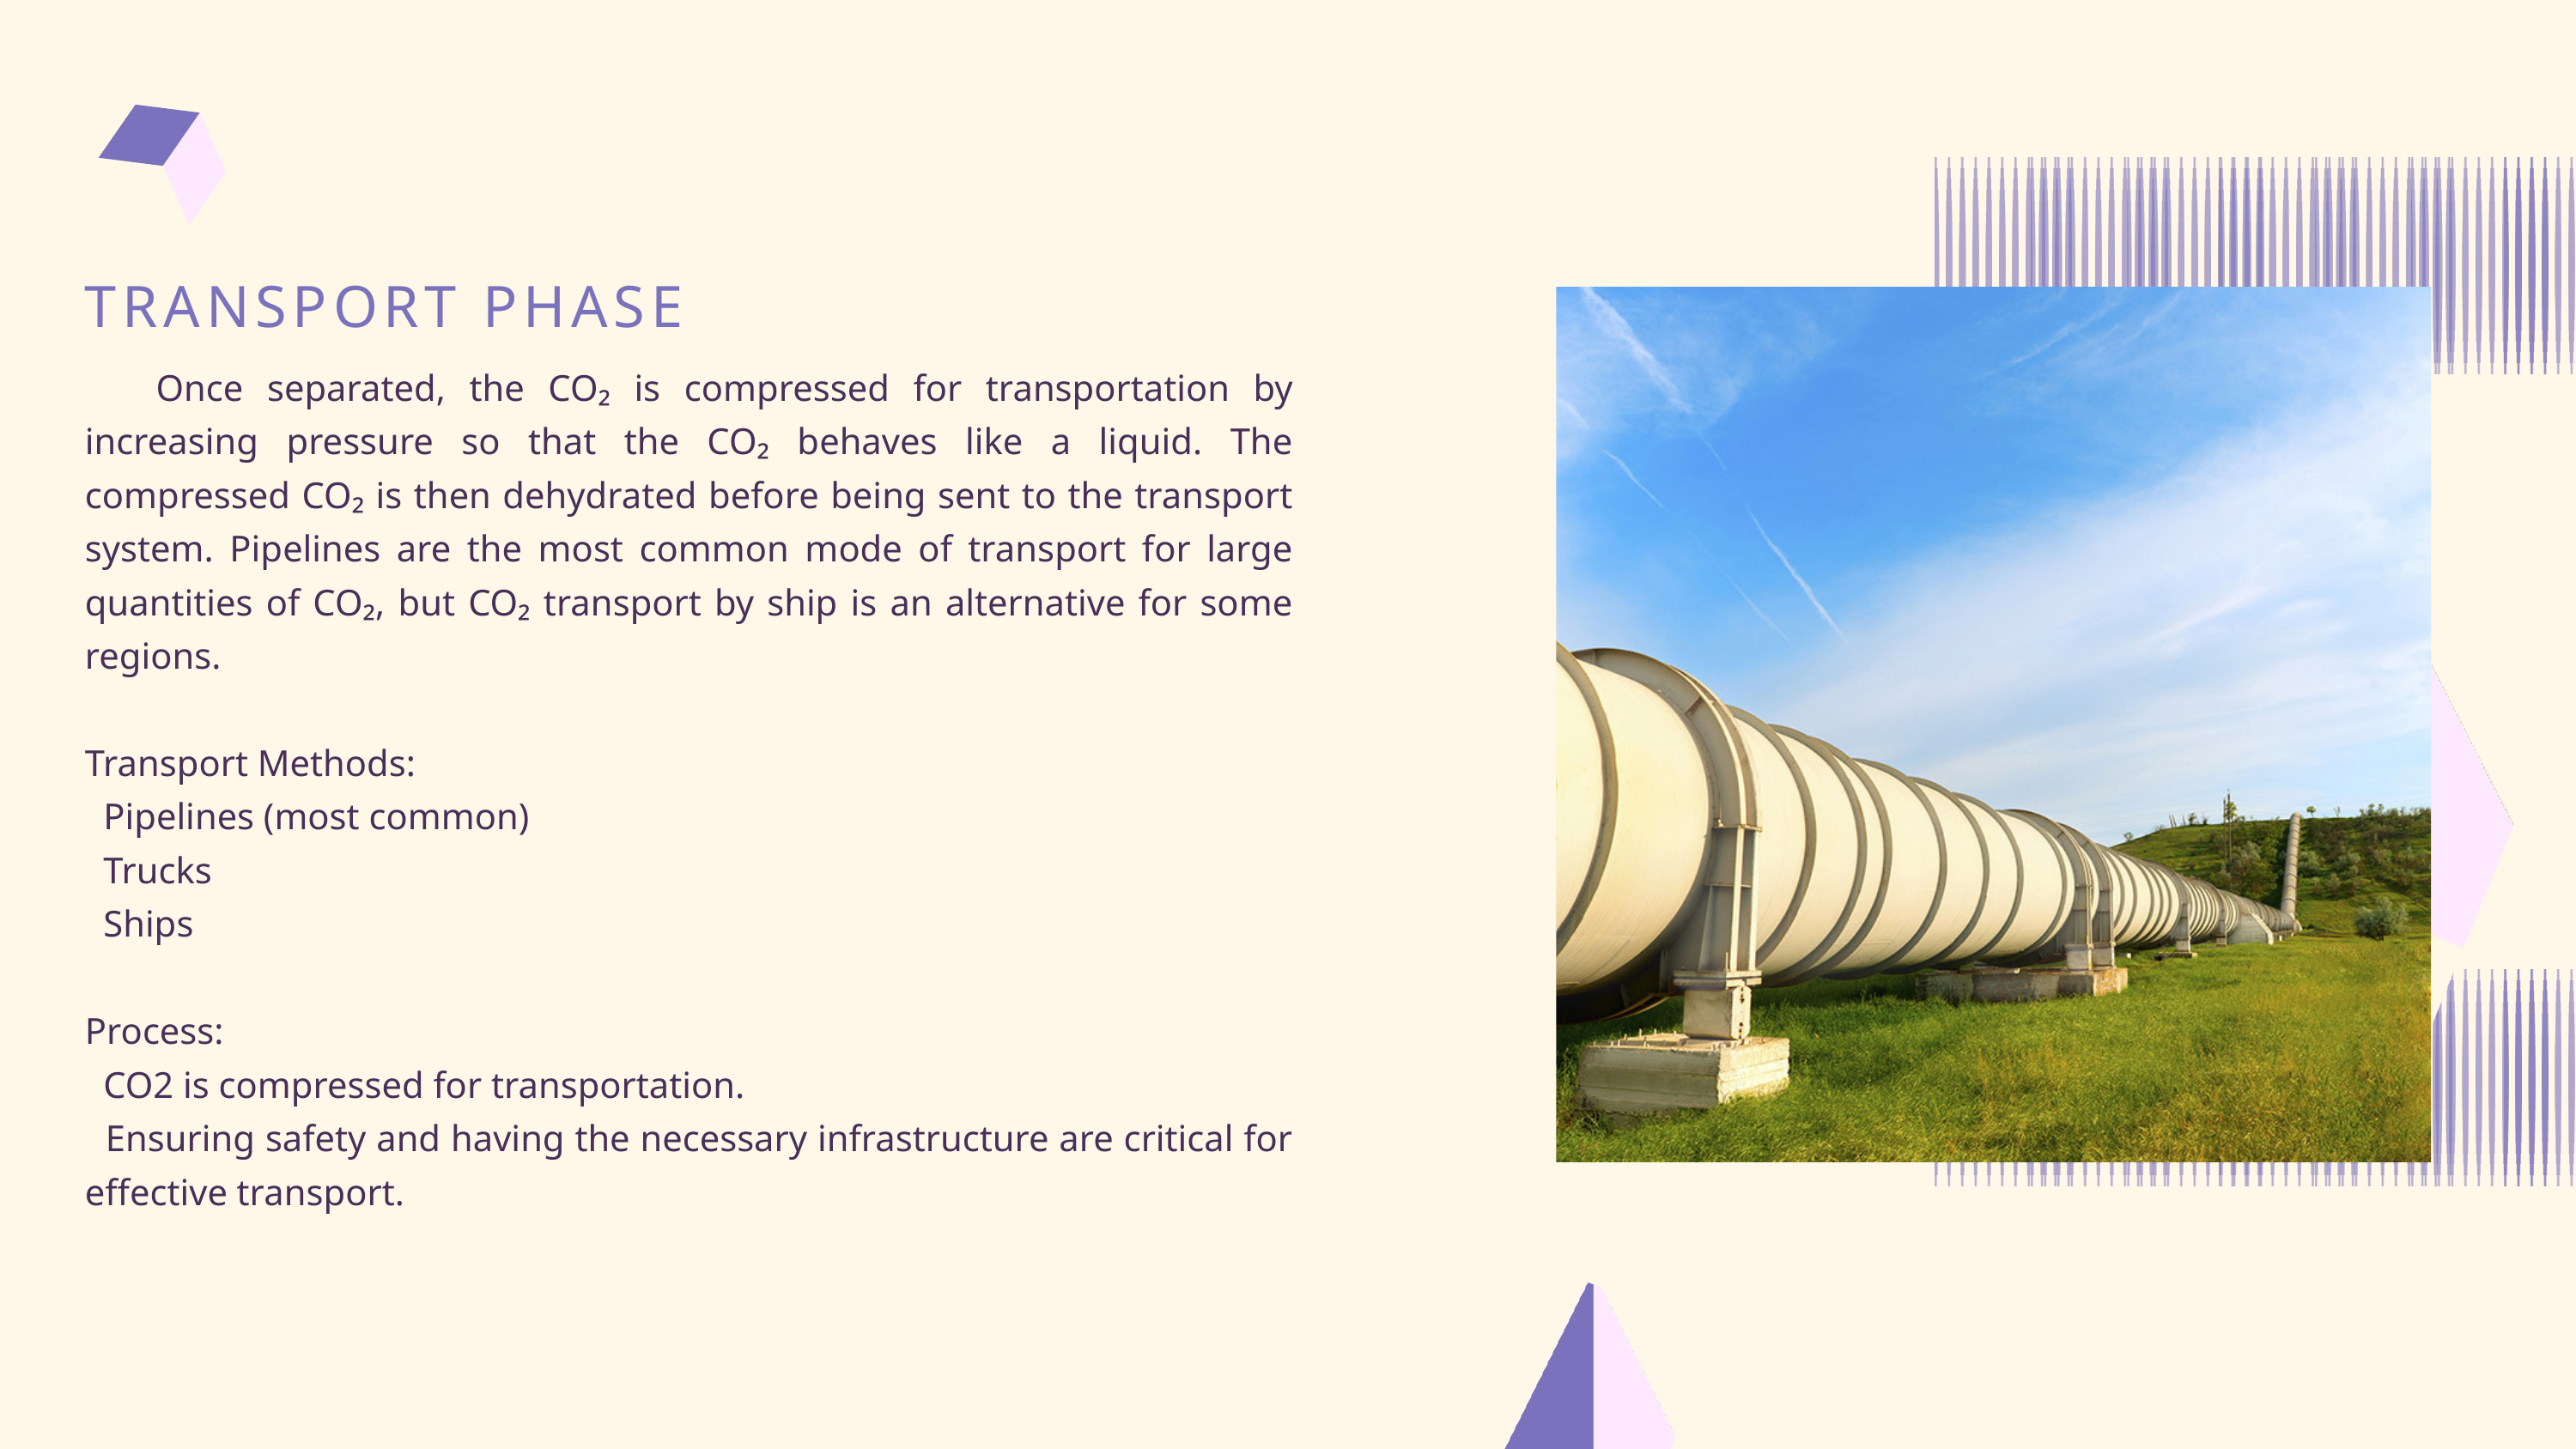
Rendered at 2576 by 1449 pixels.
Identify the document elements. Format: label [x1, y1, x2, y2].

text_box [1495, 1271, 1714, 1449]
text_box [84, 265, 1294, 1263]
text_box [1556, 287, 1929, 1162]
text_box [1934, 699, 2576, 1449]
text_box [1934, 0, 2576, 698]
text_box [2134, 355, 2331, 591]
text_box [106, 98, 218, 231]
